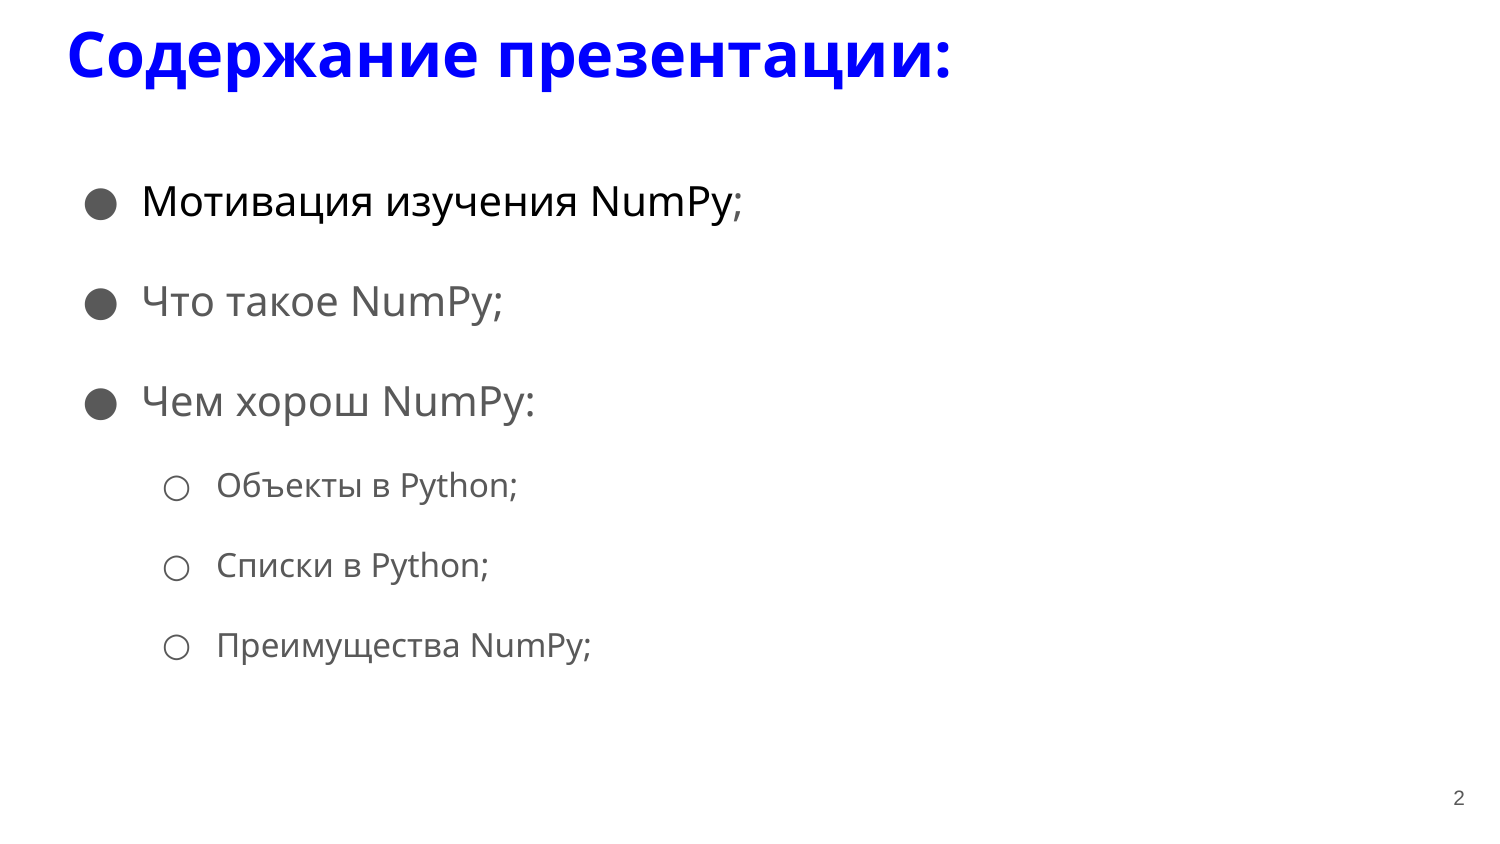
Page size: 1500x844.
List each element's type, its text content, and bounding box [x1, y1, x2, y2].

title Содержание презентации: [51, 0, 1449, 94]
slide_number ‹#› [1389, 764, 1480, 830]
list Мотивация изучения NumPy; Что такое NumPy; Чем хорош NumPy: Объекты в Python; Списки в Python; Преимущества NumPy; [51, 109, 1449, 750]
